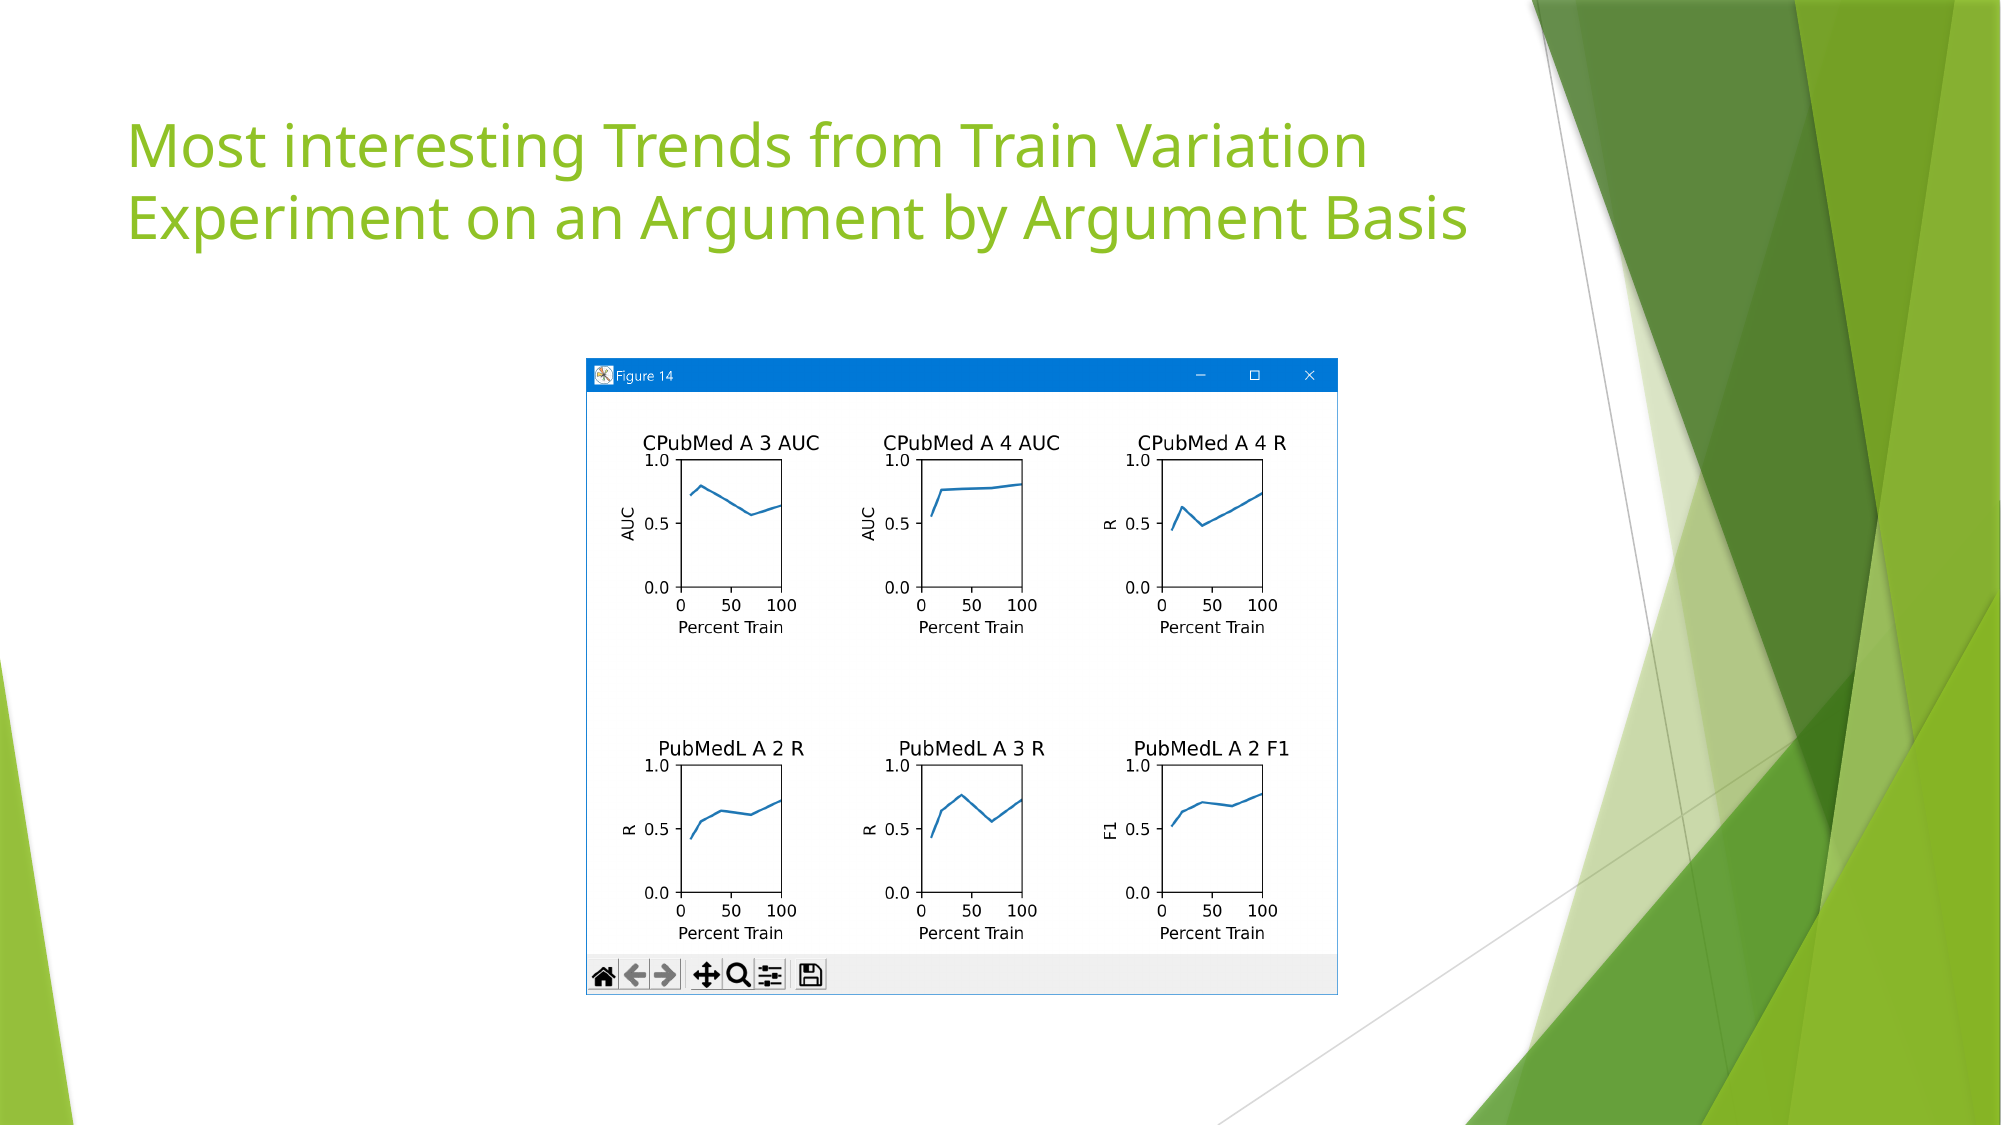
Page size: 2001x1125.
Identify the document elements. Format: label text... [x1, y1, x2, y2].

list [585, 357, 1338, 996]
title Most interesting Trends from Train Variation Experiment on an Argument by Argument Basis [111, 99, 1522, 317]
